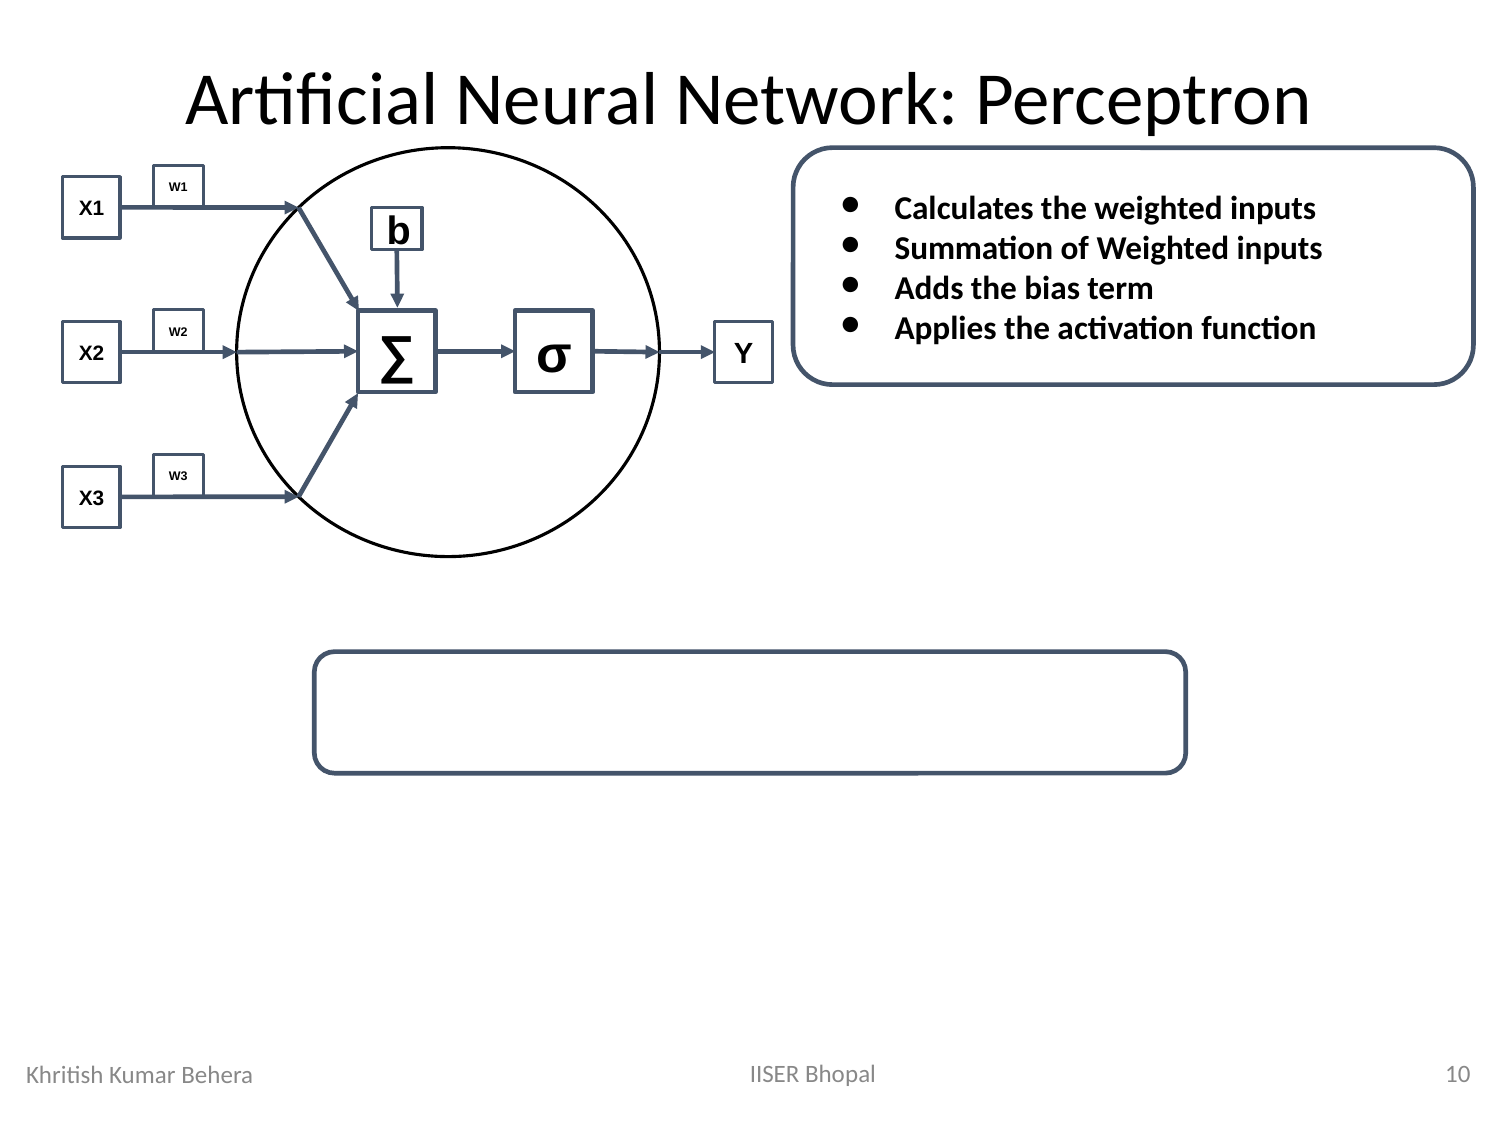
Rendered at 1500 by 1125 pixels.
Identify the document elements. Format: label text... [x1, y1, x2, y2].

text_box [308, 358, 660, 557]
slide_number 10 [1148, 1042, 1486, 1103]
text_box [300, 147, 660, 350]
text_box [236, 353, 357, 360]
text_box σ [515, 310, 593, 392]
text_box [236, 361, 357, 492]
text_box [236, 215, 357, 350]
text_box X2 [62, 321, 121, 383]
text_box [314, 651, 1186, 774]
text_box X1 [62, 176, 121, 238]
text_box X3 [62, 466, 121, 528]
text_box Y [714, 321, 773, 383]
footer IISER Bhopal [559, 1042, 1067, 1103]
text_box ∑ [357, 310, 436, 392]
text_box W1 [153, 165, 204, 206]
text_box W2 [153, 309, 204, 351]
text_box Khritish Kumar Behera [11, 1043, 518, 1104]
text_box W3 [153, 454, 204, 495]
text_box Calculates the weighted inputs Summation of Weighted inputs Adds the bias term Applies the activation function [793, 147, 1474, 385]
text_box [593, 353, 660, 360]
text_box b [371, 207, 423, 250]
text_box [298, 207, 360, 312]
text_box Artificial Neural Network: Perceptron [10, 41, 1488, 147]
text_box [298, 393, 359, 497]
